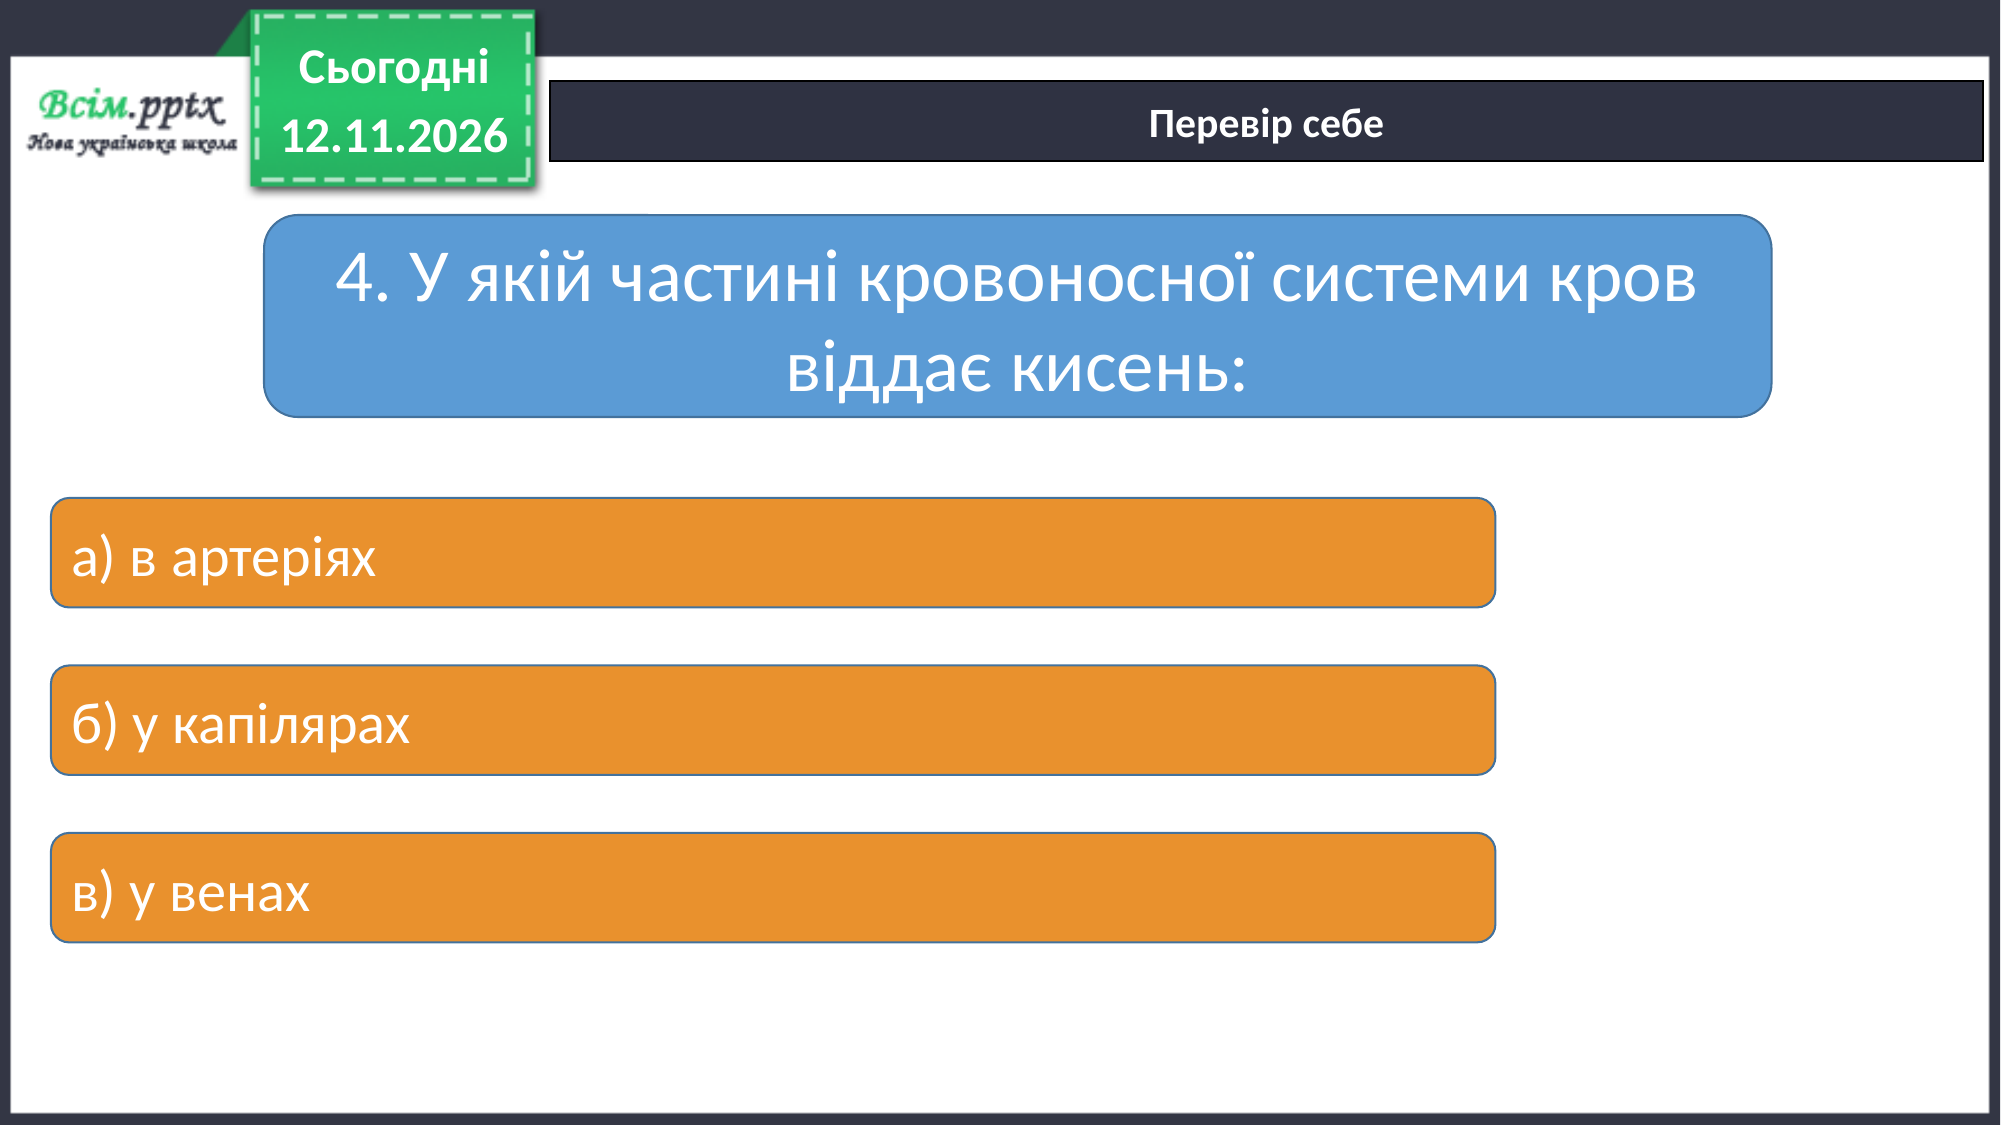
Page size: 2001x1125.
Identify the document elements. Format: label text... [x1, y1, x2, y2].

text_box в) у венах [49, 831, 1497, 944]
text_box Сьогодні [284, 26, 535, 101]
text_box а) в артеріях [49, 496, 1497, 609]
text_box Перевір себе [549, 80, 1984, 162]
picture [0, 0, 2001, 1125]
text_box б) у капілярах [49, 664, 1497, 776]
text_box 21.01.2022 [263, 101, 524, 164]
text_box 4. У якій частині кровоносної системи кров віддає кисень: [262, 213, 1773, 419]
